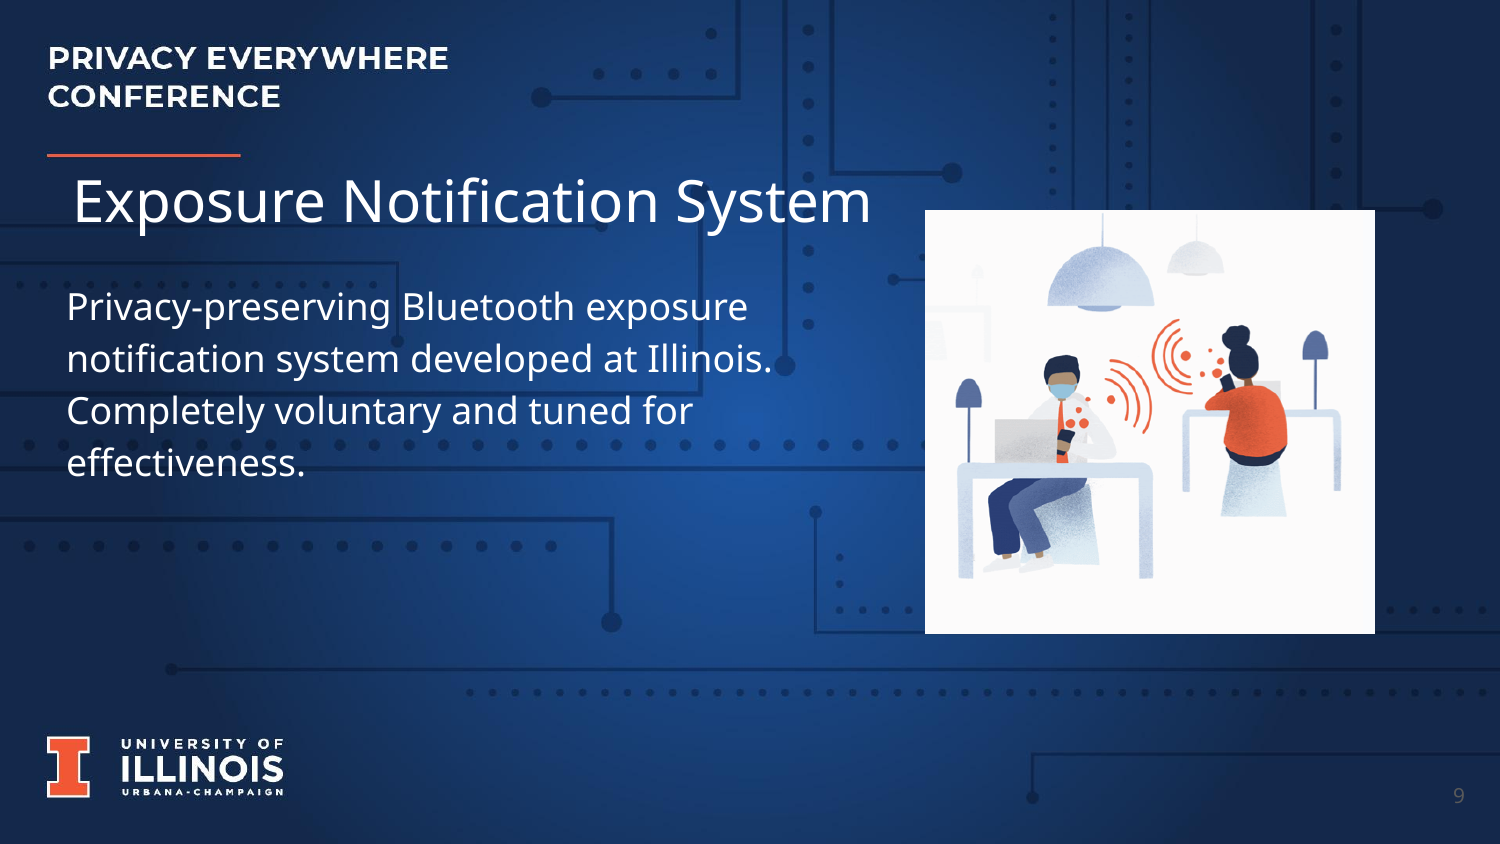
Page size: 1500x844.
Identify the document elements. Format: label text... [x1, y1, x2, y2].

picture [0, 0, 1500, 844]
title Exposure Notification System [57, 149, 1456, 244]
list Privacy-preserving Bluetooth exposure notification system developed at Illinois. Completely voluntary and tuned for effectiveness. [51, 261, 879, 750]
slide_number ‹#› [1389, 764, 1480, 830]
